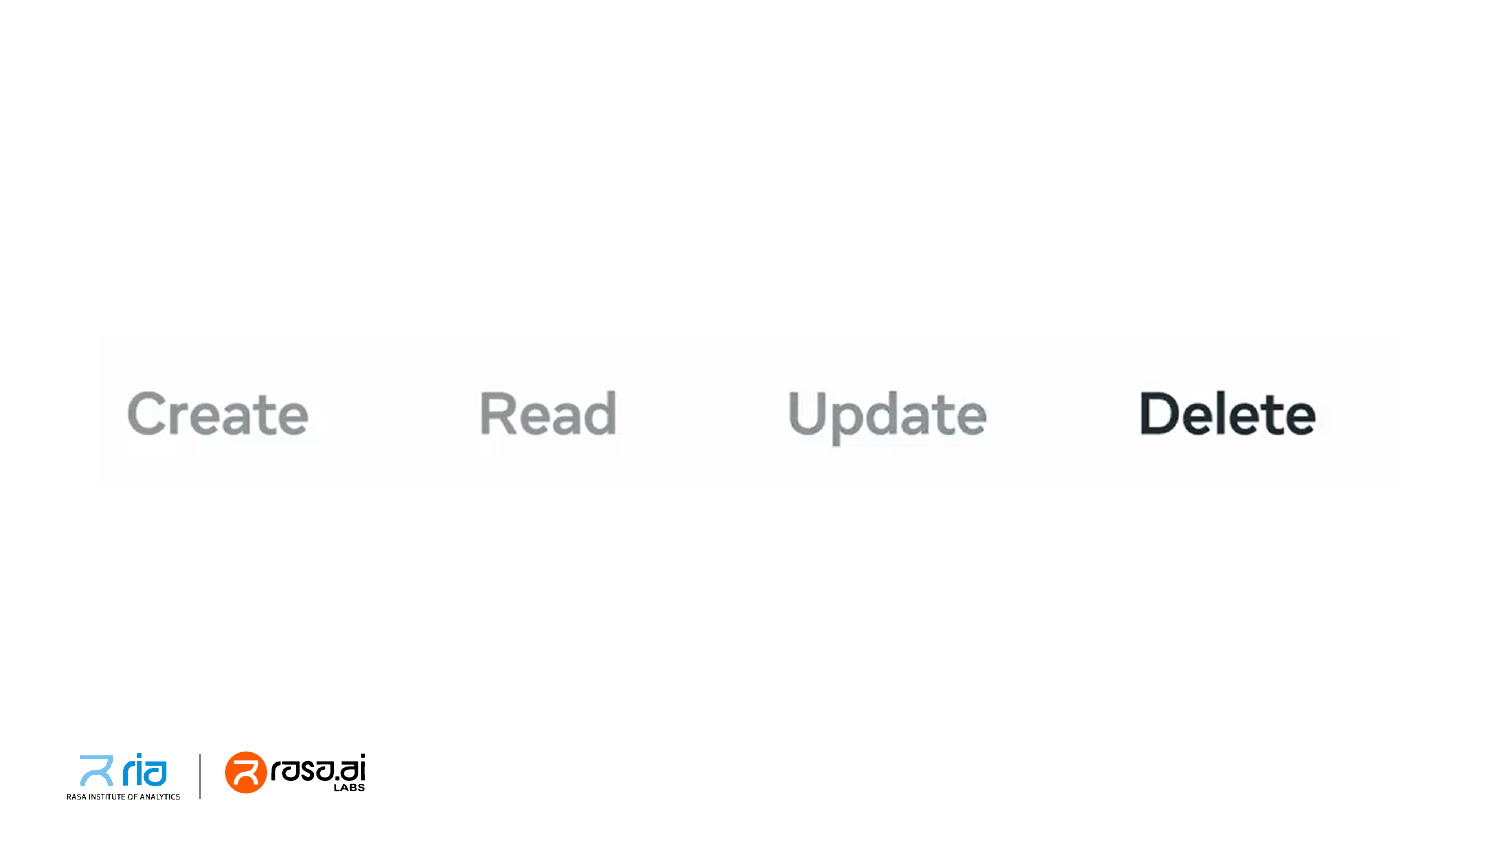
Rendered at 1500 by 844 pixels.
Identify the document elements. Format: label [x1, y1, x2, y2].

picture [58, 744, 188, 808]
picture [97, 334, 1402, 487]
